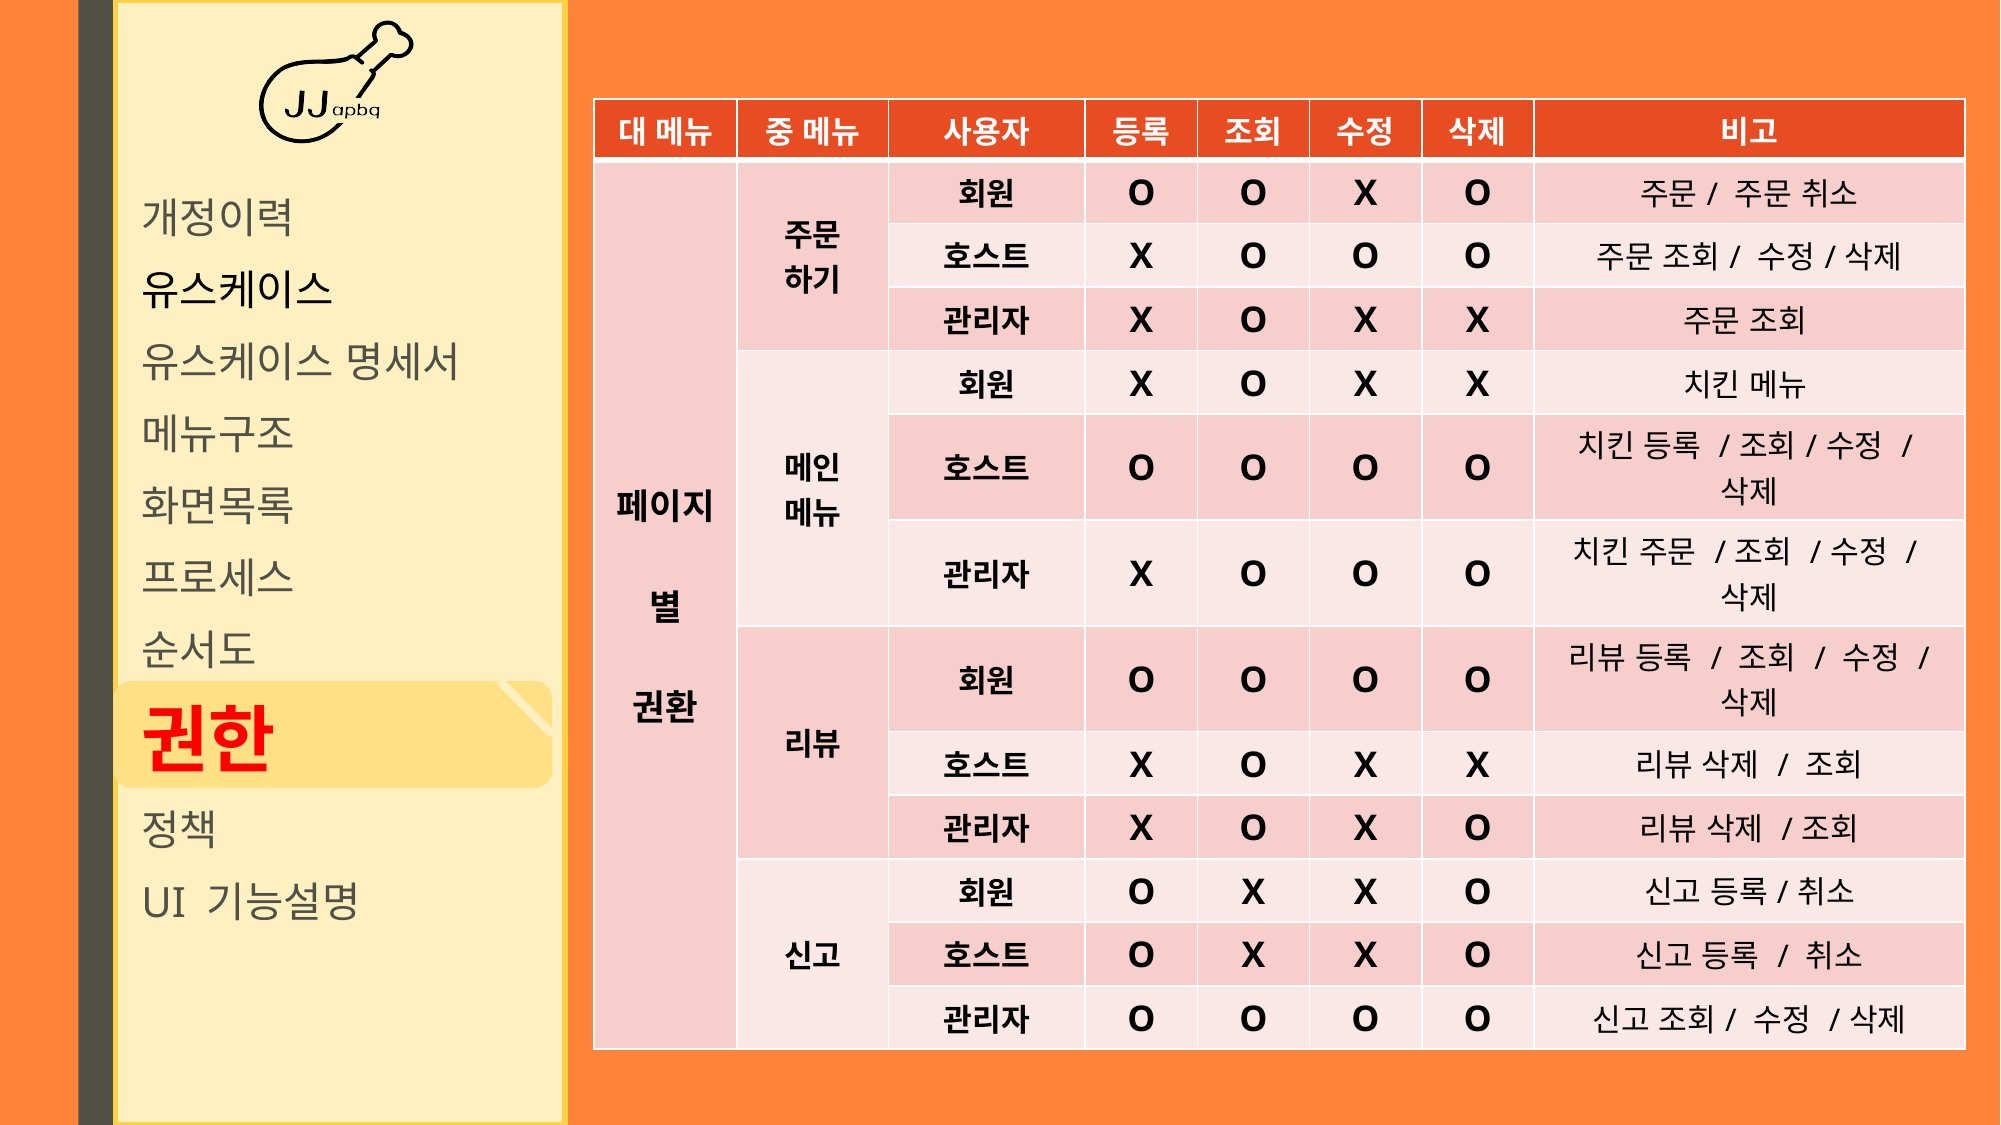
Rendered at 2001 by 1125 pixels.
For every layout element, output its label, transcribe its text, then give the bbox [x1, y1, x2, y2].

table_cell 관리자 [889, 796, 1084, 858]
table_cell 호스트 [889, 224, 1084, 286]
text_box 개정이력 유스케이스 유스케이스 명세서 메뉴구조 화면목록 프로세스 순서도 권한 정책 UI 기능설명 [126, 187, 593, 1000]
table_cell X [1086, 288, 1197, 350]
table_cell 페이지 별 권환 [595, 163, 736, 1048]
table_cell X [1310, 923, 1421, 985]
table_cell 신고 [738, 860, 888, 1048]
table_cell 주문/ 주문 취소 [1535, 163, 1964, 223]
table_cell O [1086, 860, 1197, 921]
table_cell 리뷰 삭제 /조회 [1535, 796, 1964, 858]
table_cell X [1310, 163, 1421, 223]
table_cell O [1198, 521, 1309, 625]
table_header 수정 [1310, 100, 1421, 157]
table_cell O [1086, 415, 1197, 519]
table_cell 신고 조회/ 수정 /삭제 [1535, 987, 1964, 1048]
table_cell X [1423, 732, 1533, 794]
table_cell 관리자 [889, 521, 1084, 625]
table_header 대 메뉴 [595, 100, 736, 157]
table_cell X [1423, 351, 1533, 413]
table_cell 주문 조회 [1535, 288, 1964, 350]
table_cell O [1423, 521, 1533, 625]
table_cell O [1423, 923, 1533, 985]
table_cell 회원 [889, 860, 1084, 921]
table_cell O [1198, 627, 1309, 731]
table_cell 치킨 등록 /조회/수정 /삭제 [1535, 415, 1964, 519]
table_header 비고 [1535, 100, 1964, 157]
table_cell O [1086, 923, 1197, 985]
table_cell 메인 메뉴 [738, 351, 888, 625]
table_cell X [1086, 351, 1197, 413]
table_cell 신고 등록 / 취소 [1535, 923, 1964, 985]
table_cell O [1086, 163, 1197, 223]
table_cell X [1310, 860, 1421, 921]
table_cell O [1310, 987, 1421, 1048]
table_cell X [1086, 224, 1197, 286]
table_header 삭제 [1423, 100, 1533, 157]
table_cell O [1423, 163, 1533, 223]
table_cell O [1423, 860, 1533, 921]
table_cell O [1198, 351, 1309, 413]
table_header 사용자 [889, 100, 1084, 157]
picture [253, 16, 417, 151]
table_cell O [1086, 987, 1197, 1048]
table_cell O [1198, 224, 1309, 286]
text_box [113, 0, 568, 680]
table_cell 관리자 [889, 987, 1084, 1048]
table_cell 관리자 [889, 288, 1084, 350]
text_box [113, 789, 568, 1125]
table_cell O [1310, 627, 1421, 731]
table_cell 회원 [889, 351, 1084, 413]
table_cell 회원 [889, 163, 1084, 223]
table_cell O [1198, 415, 1309, 519]
table_cell O [1423, 415, 1533, 519]
table_cell O [1423, 987, 1533, 1048]
table_cell X [1198, 860, 1309, 921]
table_cell 리뷰 등록 / 조회 / 수정 / 삭제 [1535, 627, 1964, 731]
table_cell O [1198, 732, 1309, 794]
table_cell 회원 [889, 627, 1084, 731]
table_cell O [1198, 796, 1309, 858]
table_header 조회 [1198, 100, 1309, 157]
table_cell O [1423, 224, 1533, 286]
table_cell O [1198, 163, 1309, 223]
table_header 중 메뉴 [738, 100, 888, 157]
table_cell X [1310, 288, 1421, 350]
table_cell O [1086, 627, 1197, 731]
table_cell O [1423, 627, 1533, 731]
table_header 등록 [1086, 100, 1197, 157]
table_cell X [1310, 732, 1421, 794]
table_cell X [1086, 732, 1197, 794]
table_cell 호스트 [889, 415, 1084, 519]
table_cell 치킨 메뉴 [1535, 351, 1964, 413]
table_cell X [1086, 521, 1197, 625]
table_cell 치킨 주문 /조회 /수정 /삭제 [1535, 521, 1964, 625]
table_cell O [1198, 987, 1309, 1048]
table_cell O [1310, 521, 1421, 625]
table_cell 리뷰 [738, 627, 888, 858]
table_cell O [1198, 288, 1309, 350]
table_cell X [1310, 796, 1421, 858]
table_cell X [1086, 796, 1197, 858]
table_cell 리뷰 삭제 / 조회 [1535, 732, 1964, 794]
table_cell X [1310, 351, 1421, 413]
table_cell O [1310, 224, 1421, 286]
table_cell 주문 하기 [738, 163, 888, 350]
table_cell X [1198, 923, 1309, 985]
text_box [113, 680, 553, 789]
table_cell O [1310, 415, 1421, 519]
table_cell 주문 조회/ 수정/삭제 [1535, 224, 1964, 286]
table_cell 호스트 [889, 732, 1084, 794]
table_cell X [1423, 288, 1533, 350]
table_cell 호스트 [889, 923, 1084, 985]
table_cell O [1423, 796, 1533, 858]
table_cell 신고 등록/취소 [1535, 860, 1964, 921]
